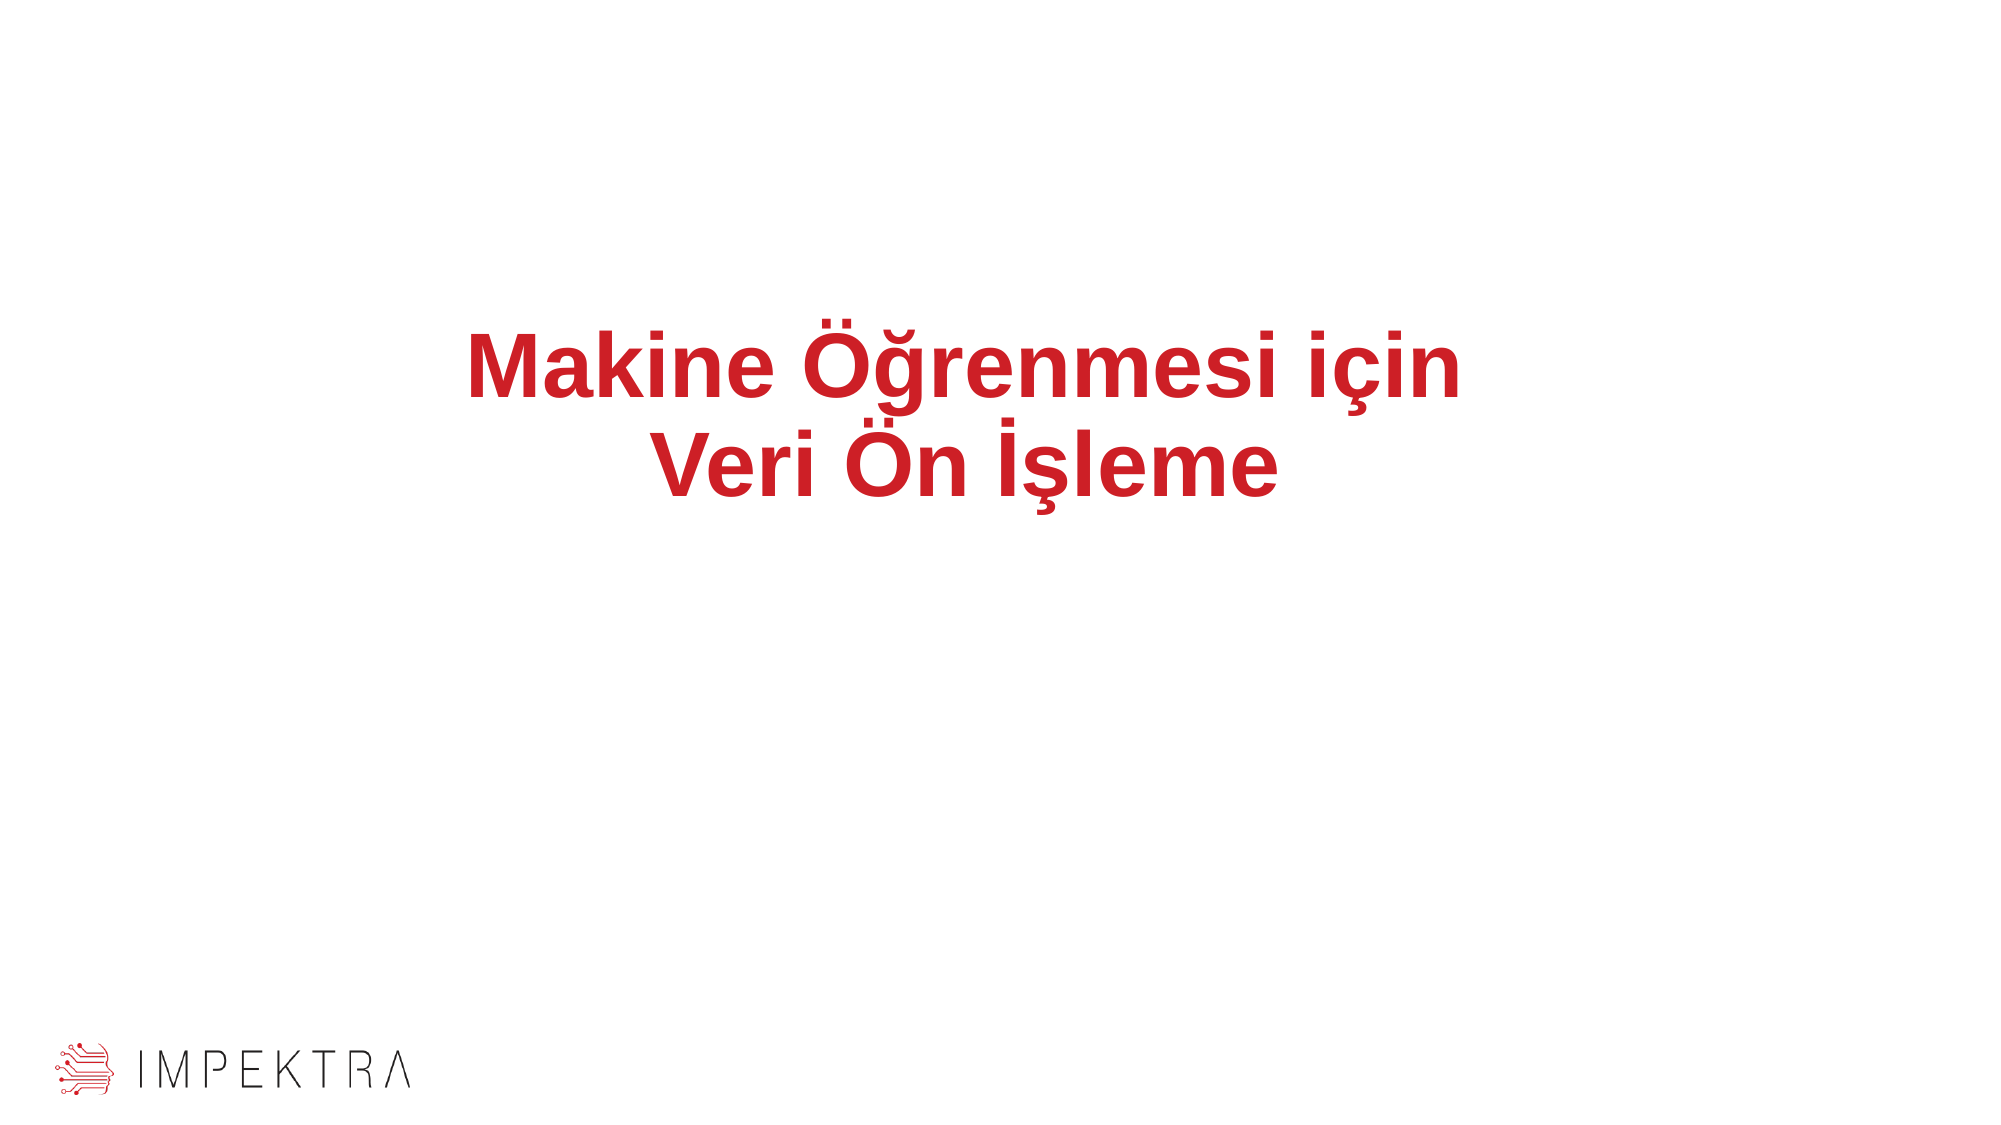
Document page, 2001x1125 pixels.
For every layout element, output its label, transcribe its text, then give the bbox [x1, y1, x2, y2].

picture [55, 1043, 410, 1095]
title Makine Öğrenmesi için Veri Ön İşleme [423, 284, 1507, 524]
